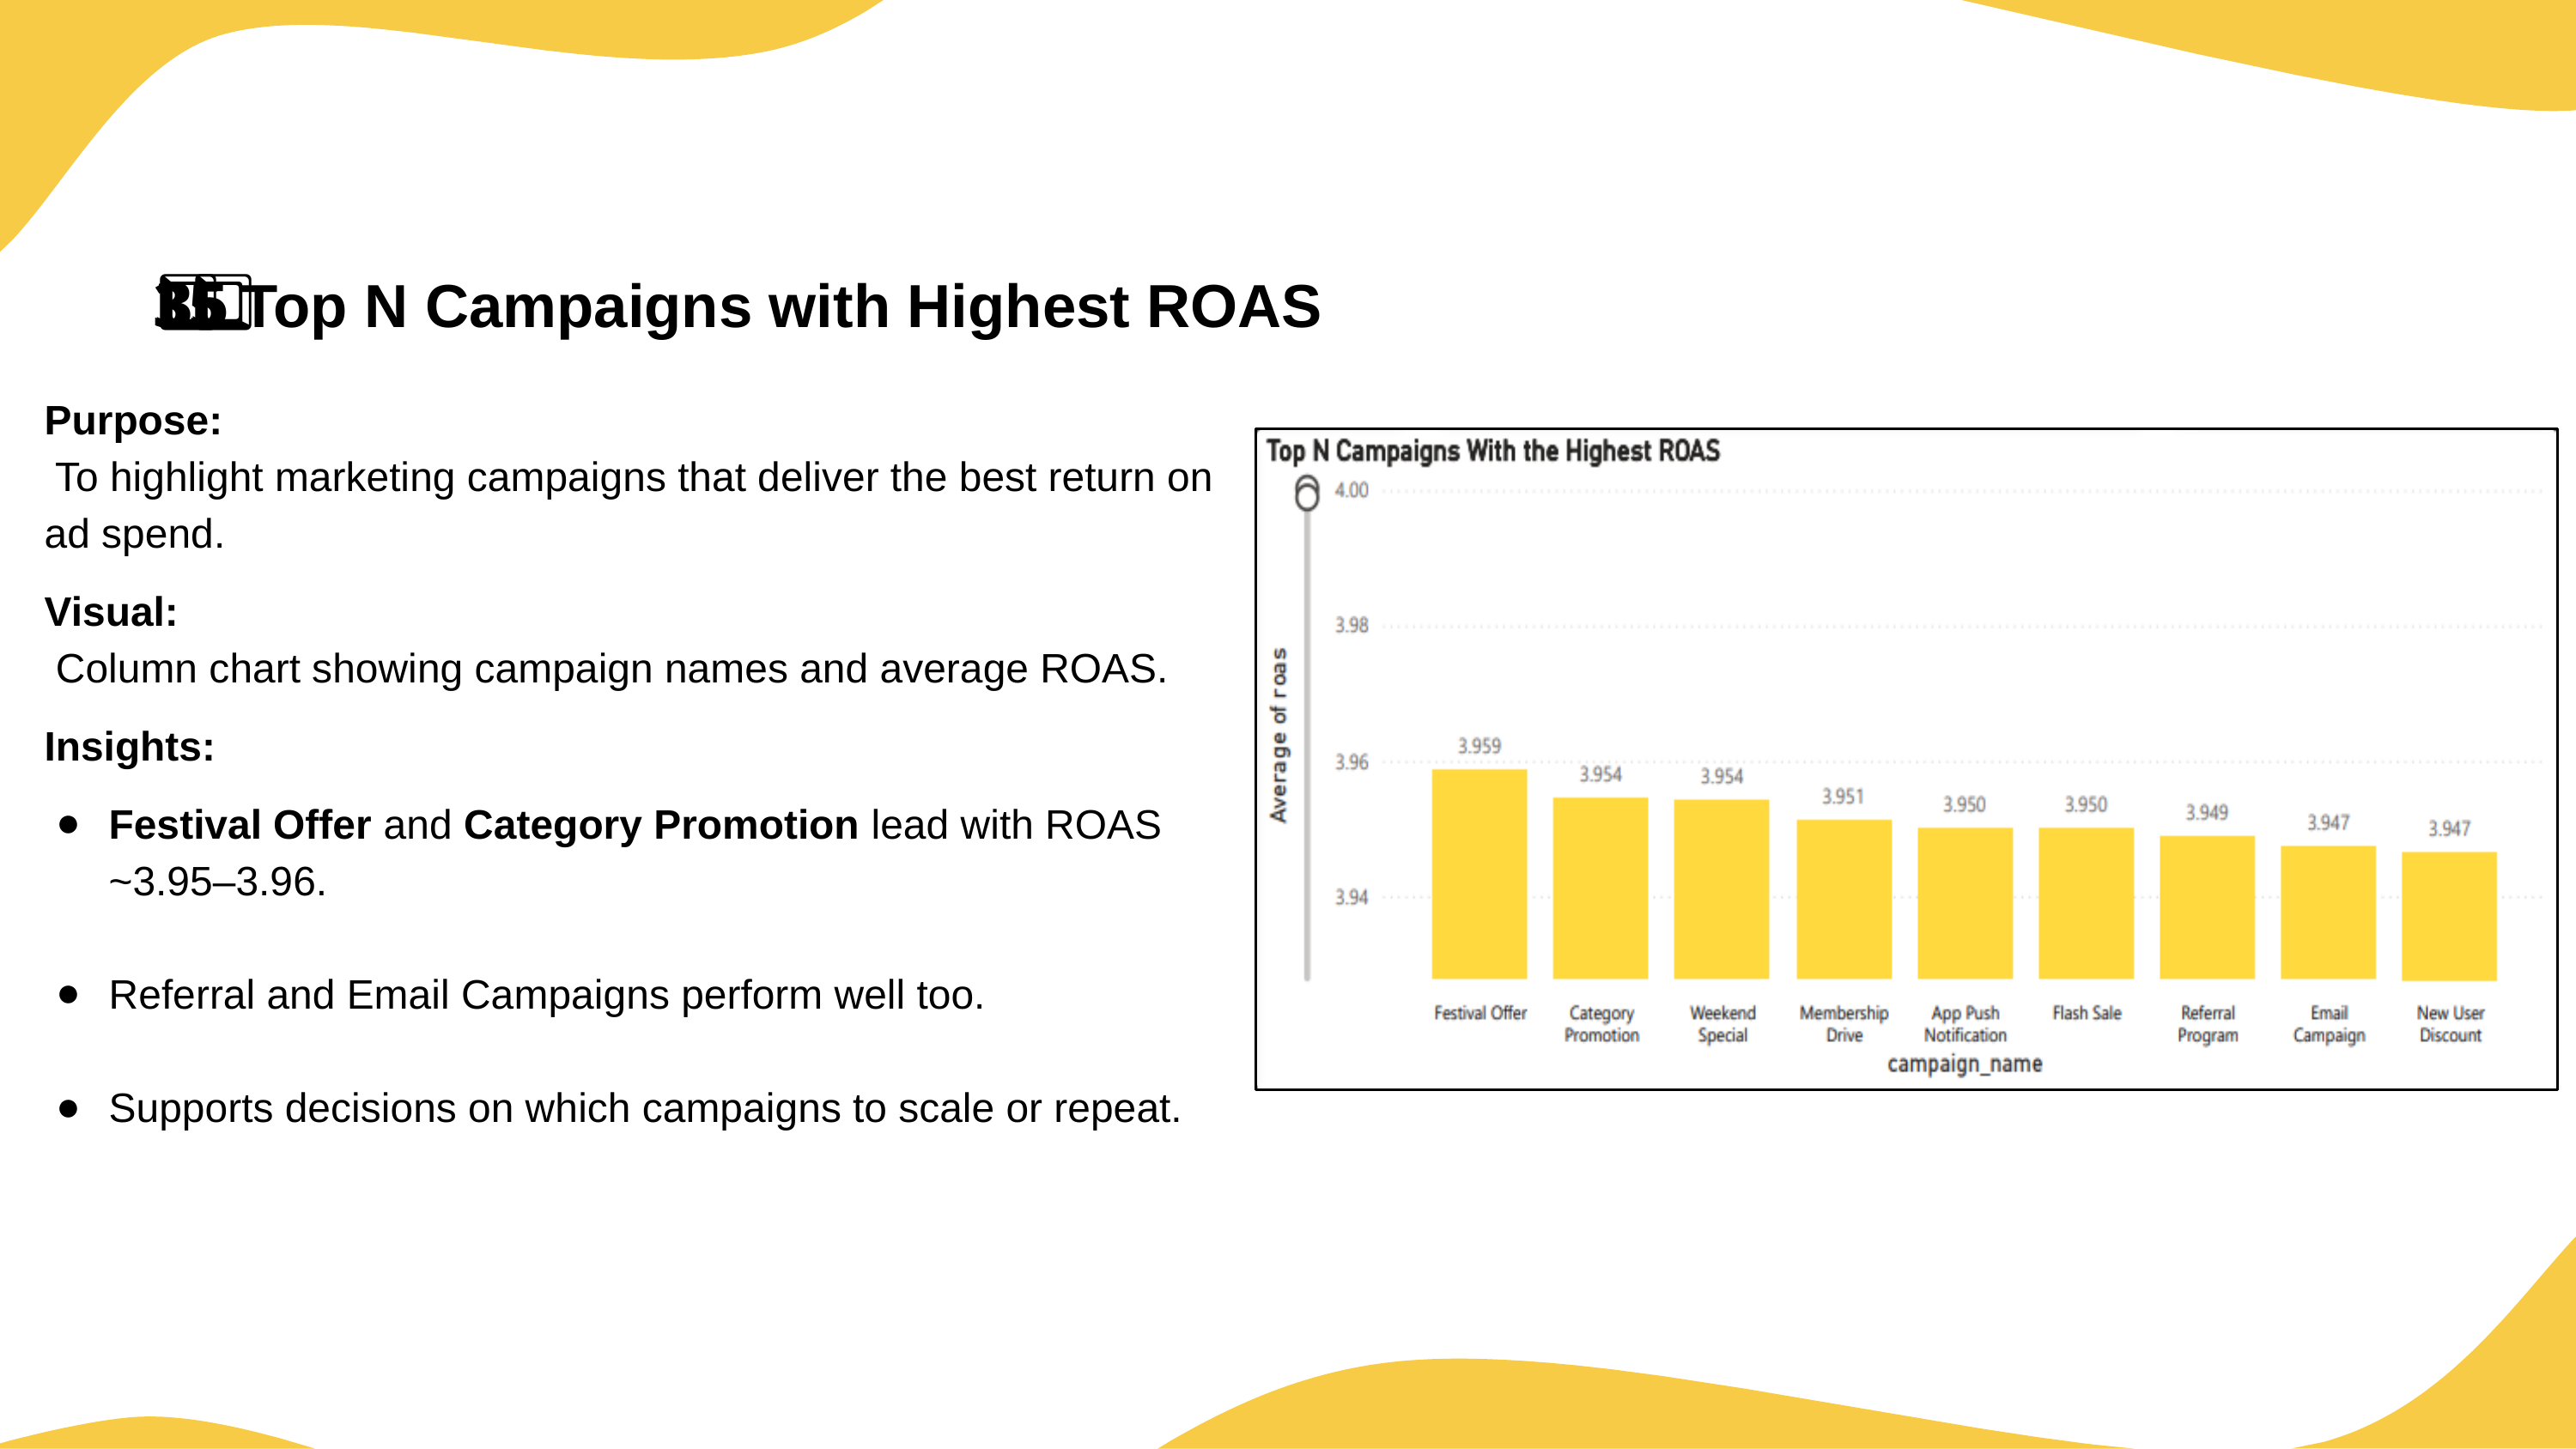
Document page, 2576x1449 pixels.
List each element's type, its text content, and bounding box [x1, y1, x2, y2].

text_box Purpose: To highlight marketing campaigns that deliver the best return on ad spend. Visual: Column chart showing campaign names and average ROAS. Insights: Festival Offer and Category Promotion lead with ROAS ~3.95–3.96. Referral and Email Campaigns perform well too. Supports decisions on which campaigns to scale or repeat. [44, 384, 1257, 1131]
text_box [1157, 1358, 2134, 1449]
picture [1256, 429, 2556, 1089]
text_box 3️⃣5️⃣ Top N Campaigns with Highest ROAS [140, 243, 1484, 353]
text_box [0, 1416, 315, 1449]
text_box [2291, 1236, 2576, 1449]
text_box [0, 0, 884, 252]
text_box [1961, 0, 2576, 112]
